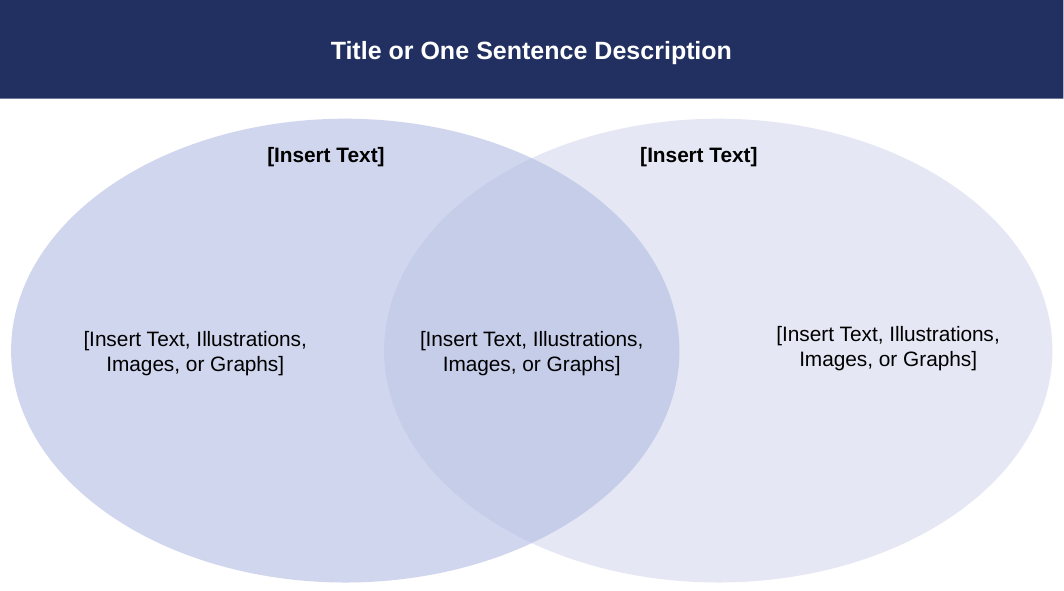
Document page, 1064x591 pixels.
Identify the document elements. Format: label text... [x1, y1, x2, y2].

text_box Title or One Sentence Description [0, 0, 1064, 100]
text_box [Insert Text, Illustrations, Images, or Graphs] [750, 312, 1027, 378]
text_box [Insert Text] [198, 133, 454, 174]
text_box [Insert Text] [571, 133, 827, 174]
text_box [532, 117, 1054, 584]
text_box [Insert Text, Illustrations, Images, or Graphs] [57, 317, 334, 383]
text_box [Insert Text, Illustrations, Images, or Graphs] [393, 317, 670, 383]
text_box [10, 117, 681, 584]
